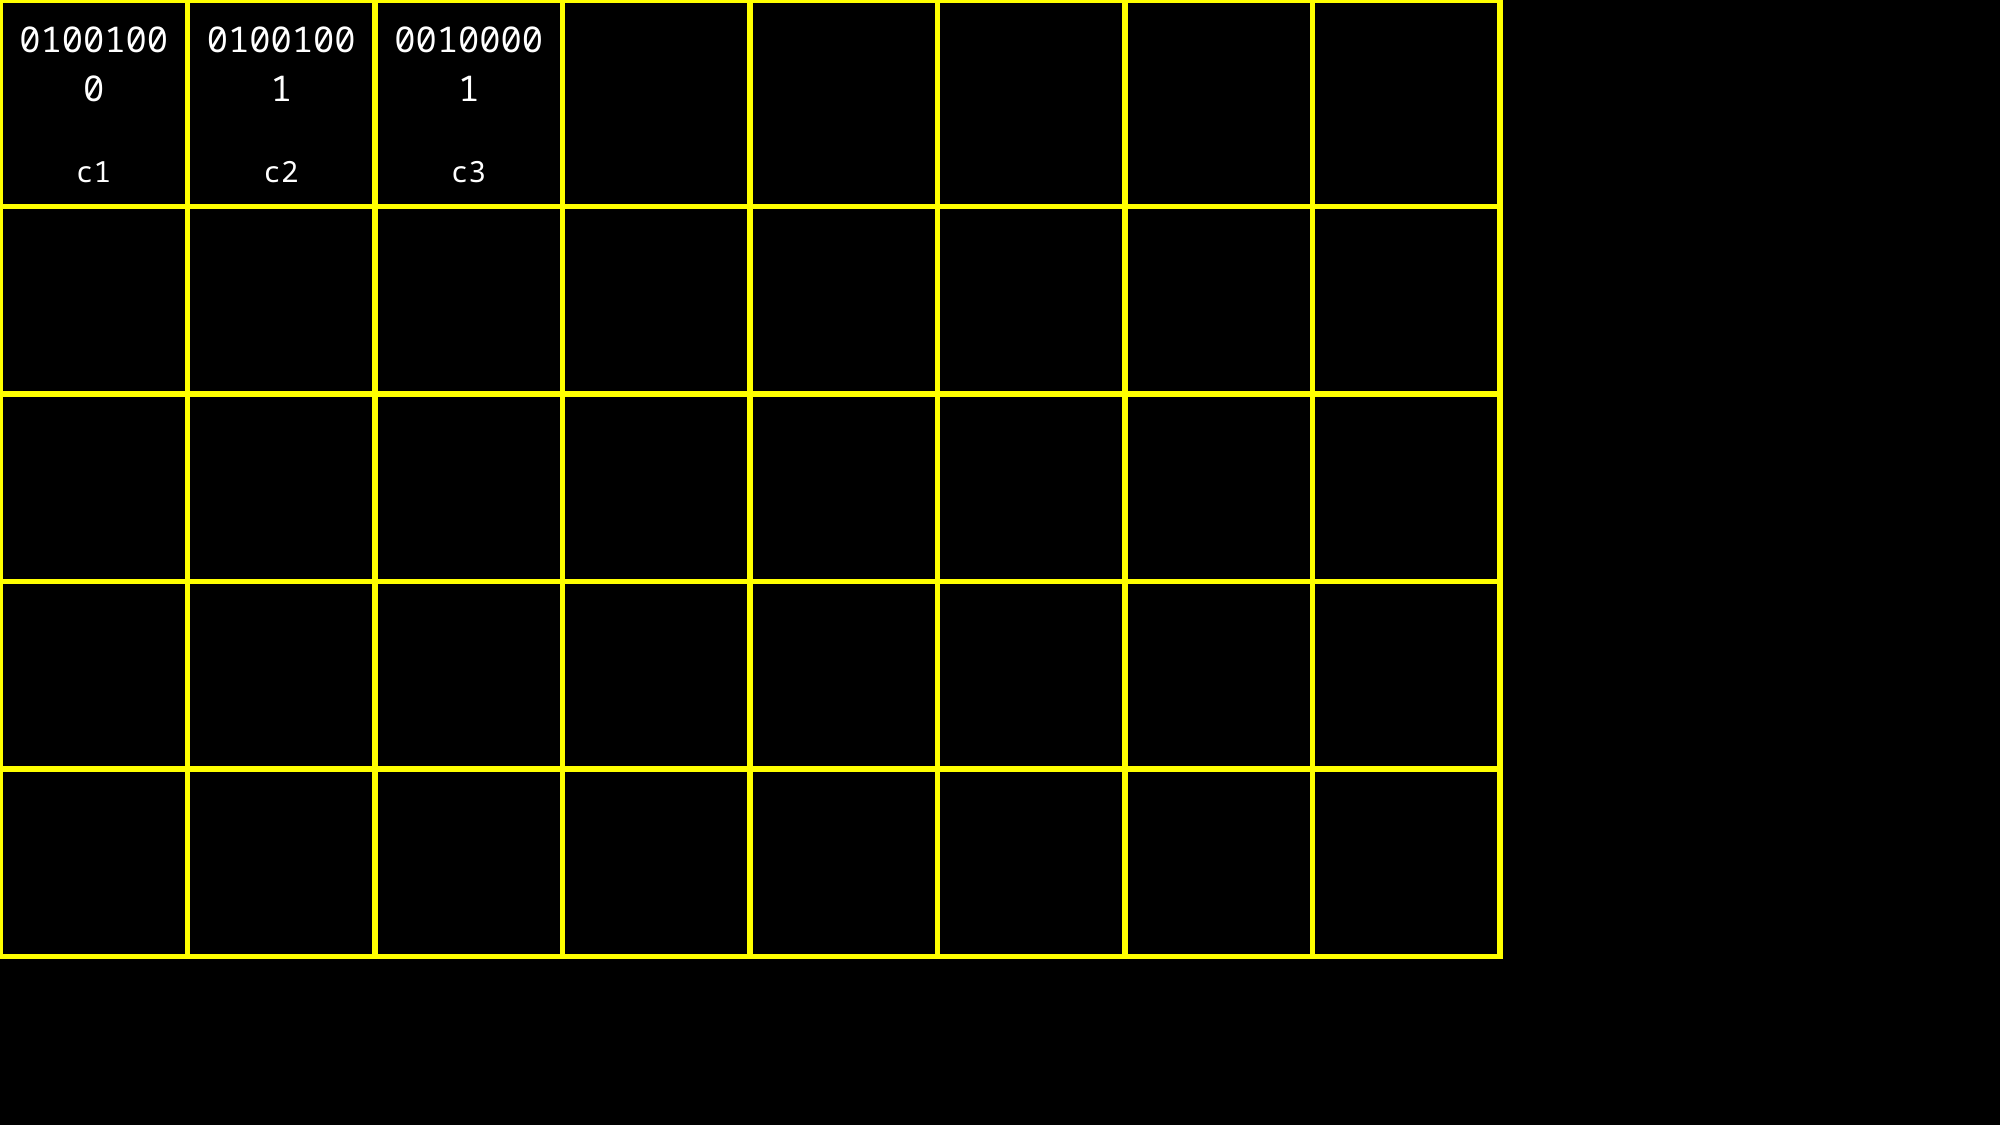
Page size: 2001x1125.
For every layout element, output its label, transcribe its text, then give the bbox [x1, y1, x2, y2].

table_cell [3, 397, 185, 579]
table_header 00100001 c3 [378, 3, 560, 204]
table_cell [940, 397, 1122, 579]
table_cell [190, 772, 372, 954]
table_cell [378, 209, 560, 391]
table_cell [1128, 584, 1310, 766]
table_header [940, 3, 1122, 204]
table_cell [1128, 209, 1310, 391]
table_cell [940, 584, 1122, 766]
table_cell [753, 584, 935, 766]
table_cell [3, 209, 185, 391]
table_cell [378, 772, 560, 954]
table_cell [190, 584, 372, 766]
table_cell [753, 209, 935, 391]
table_cell [378, 584, 560, 766]
table_cell [565, 209, 747, 391]
table_cell [1315, 584, 1497, 766]
table_header [753, 3, 935, 204]
table_cell [190, 209, 372, 391]
table_header 01001000 c1 [3, 3, 185, 204]
table_cell [753, 397, 935, 579]
table_cell [190, 397, 372, 579]
table_header 01001001 c2 [190, 3, 372, 204]
table_header [1315, 3, 1497, 204]
table_header [565, 3, 747, 204]
table_cell [940, 772, 1122, 954]
table_cell [378, 397, 560, 579]
table_cell [565, 397, 747, 579]
table_header [1128, 3, 1310, 204]
table_cell [1315, 772, 1497, 954]
table_cell [1128, 772, 1310, 954]
table_cell [3, 772, 185, 954]
table_cell [753, 772, 935, 954]
table_cell [940, 209, 1122, 391]
table_cell [1128, 397, 1310, 579]
table_cell [3, 584, 185, 766]
table_cell [1315, 397, 1497, 579]
table_cell [1315, 209, 1497, 391]
table_cell [565, 772, 747, 954]
table_cell [565, 584, 747, 766]
